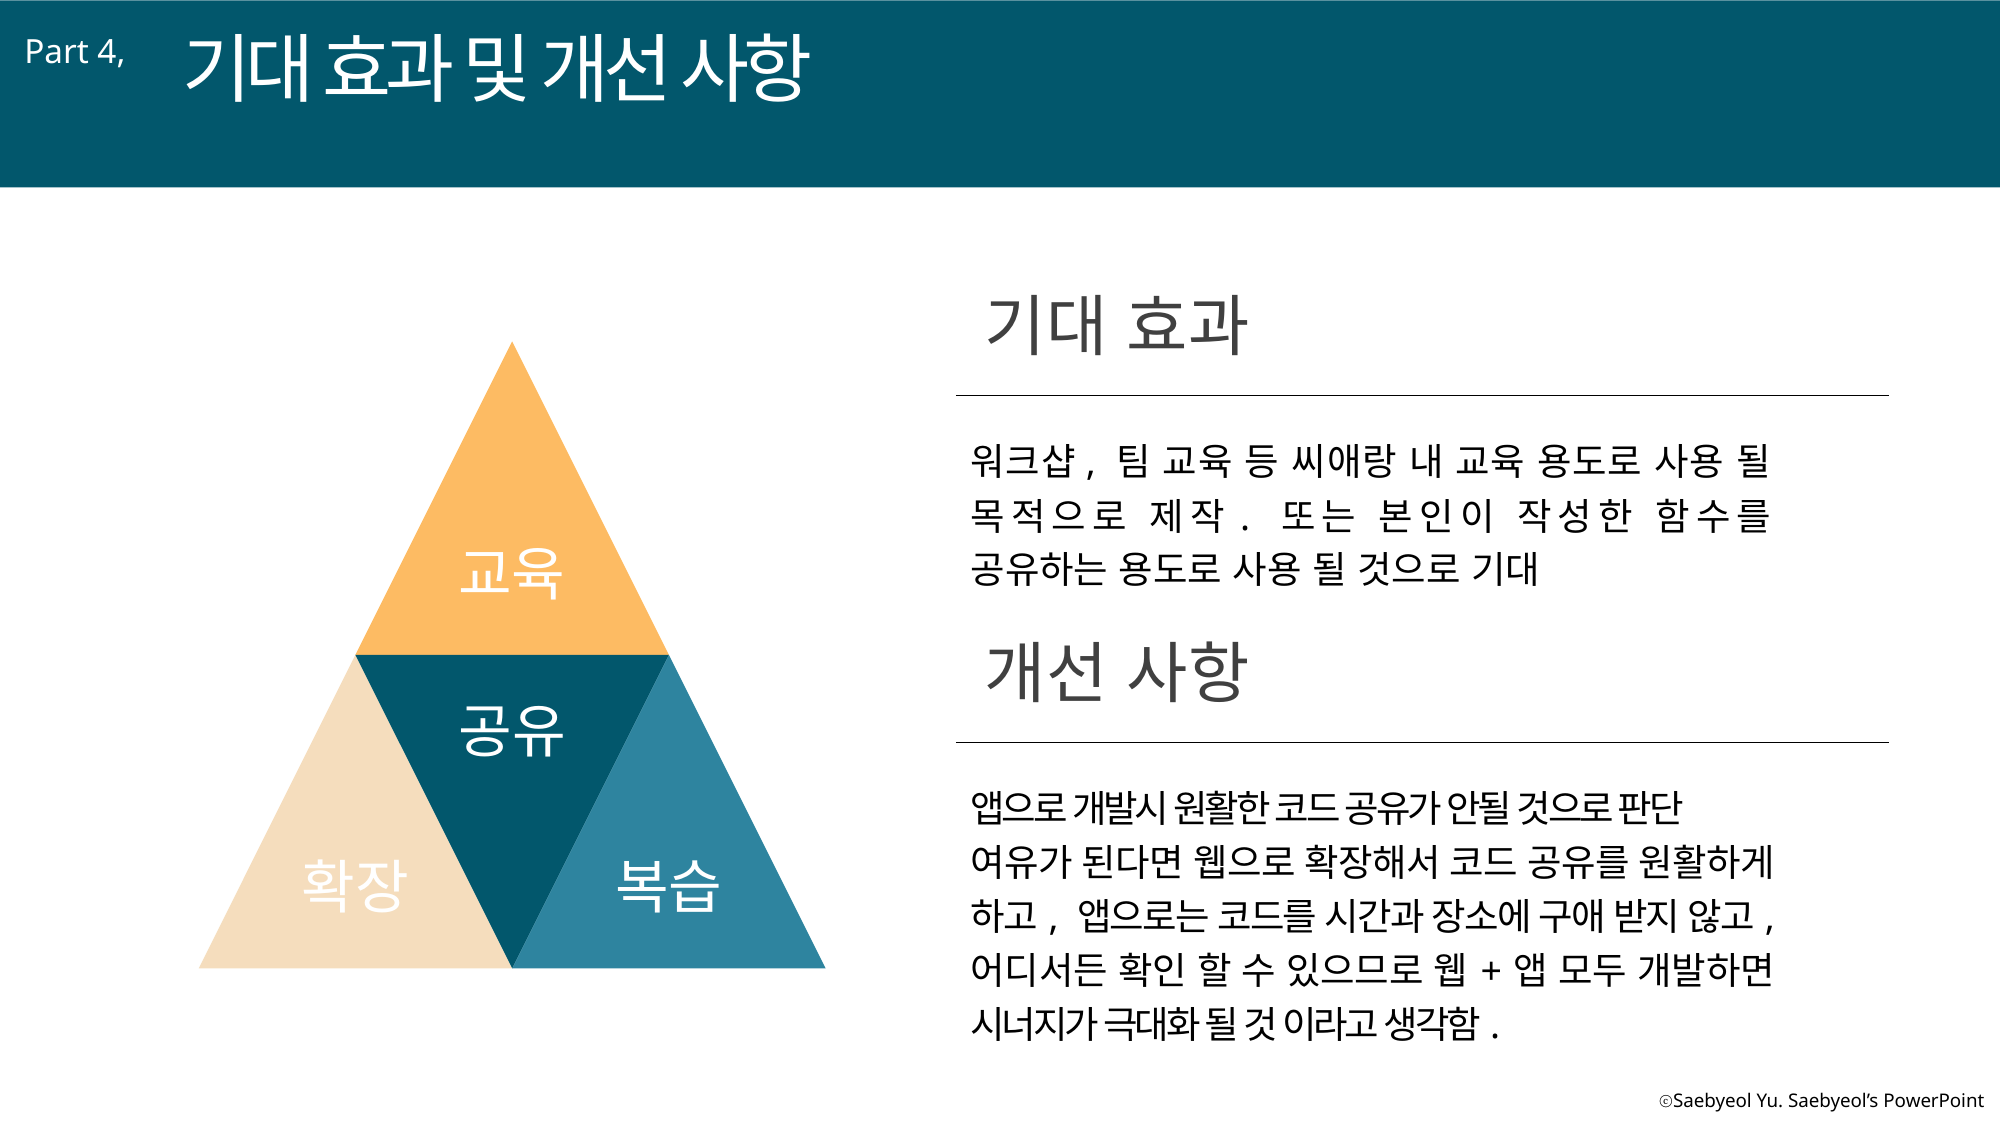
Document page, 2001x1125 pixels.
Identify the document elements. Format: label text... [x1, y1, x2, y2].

text_box 기대 효과 [970, 276, 1265, 372]
text_box 기대 효과 및 개선 사항 [167, 13, 828, 119]
text_box [0, 0, 2000, 188]
text_box Part 4, [9, 22, 149, 78]
text_box 개선 사항 [970, 623, 1265, 719]
text_box 앱으로 개발시 원활한 코드 공유가 안될 것으로 판단 여유가 된다면 웹으로 확장해서 코드 공유를 원활하게 하고, 앱으로는 코드를 시간과 장소에 구애 받지 않고, 어디서든 확인 할 수 있으므로 웹+앱 모두 개발하면 시너지가 극대화 될 것 이라고 생각함. [955, 768, 1787, 1054]
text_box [68, 341, 956, 969]
text_box 워크샵, 팀 교육 등 씨애랑 내 교육 용도로 사용 될 목적으로 제작. 또는 본인이 작성한 함수를 공유하는 용도로 사용 될 것으로 기대 [956, 422, 1787, 599]
